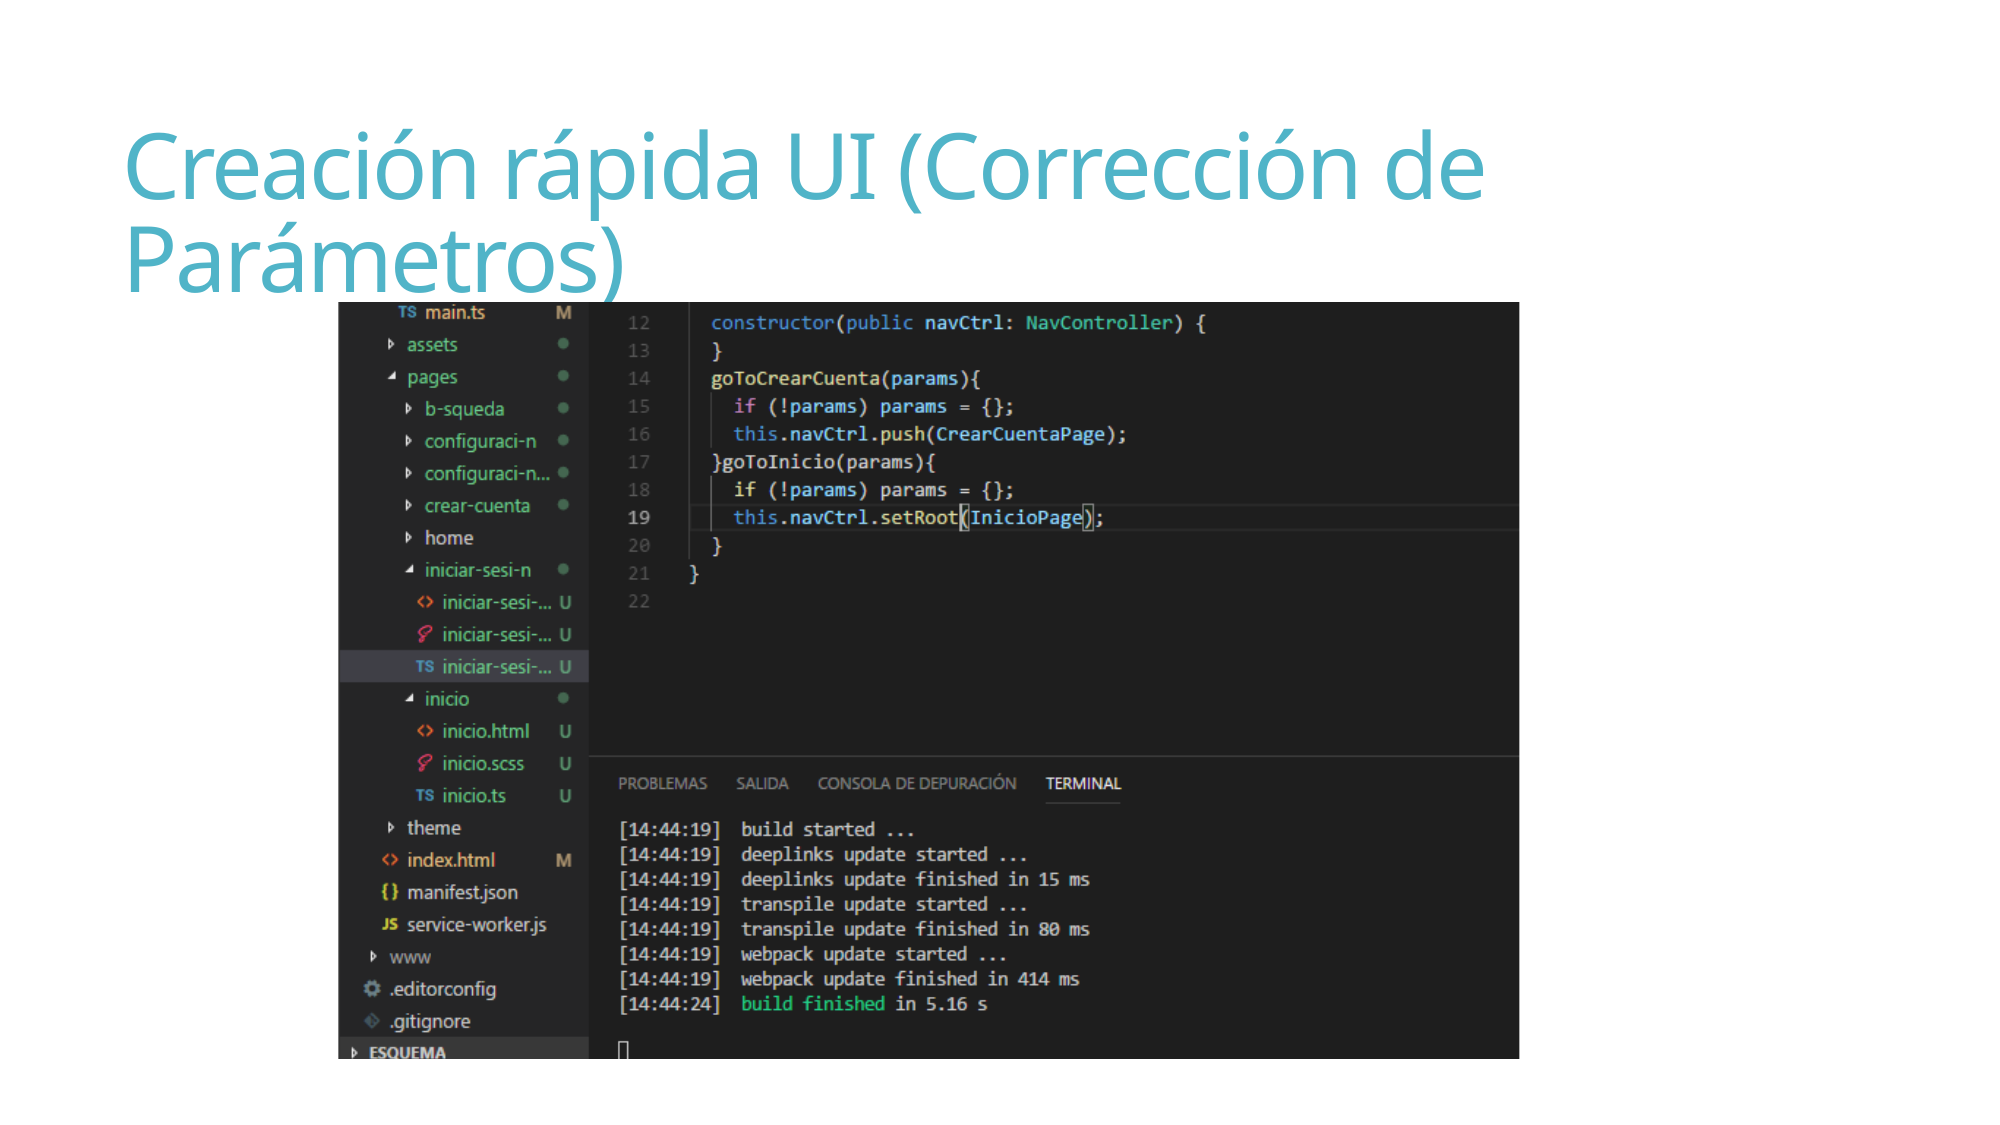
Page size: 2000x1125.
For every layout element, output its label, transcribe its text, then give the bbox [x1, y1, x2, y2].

picture [337, 302, 1520, 1059]
title Creación rápida UI (Corrección de Parámetros) [107, 81, 1875, 354]
